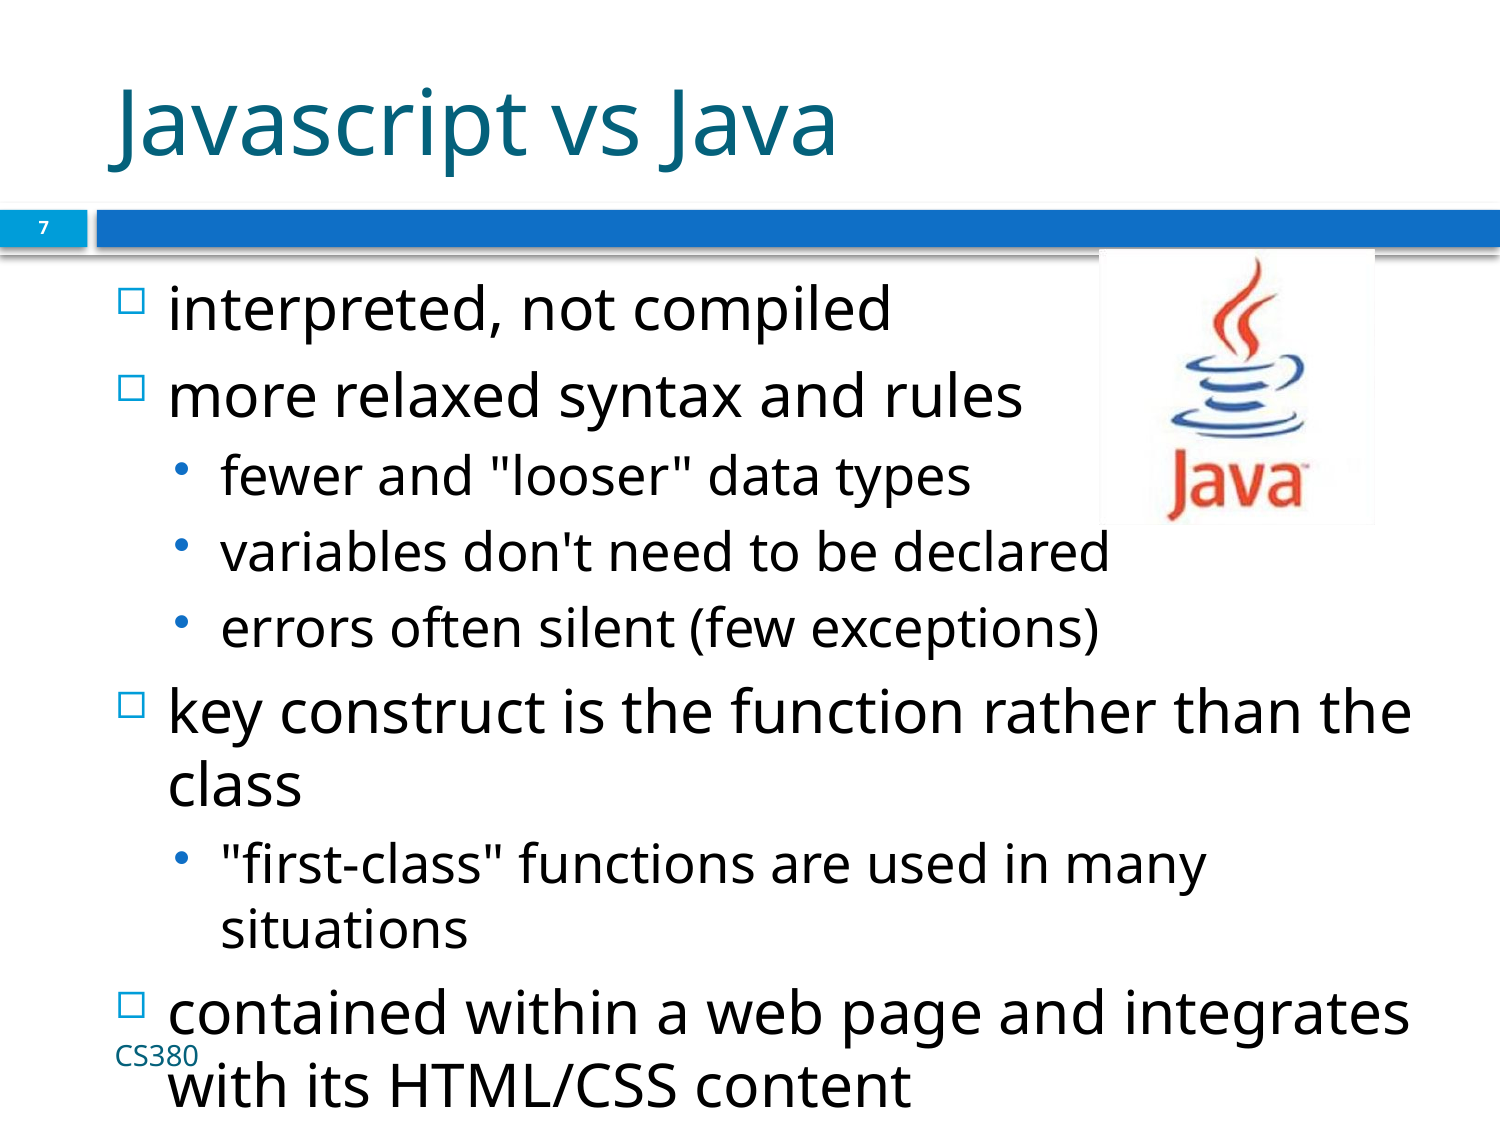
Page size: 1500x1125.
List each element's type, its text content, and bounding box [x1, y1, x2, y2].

picture [1098, 249, 1376, 526]
text_box interpreted, not compiled more relaxed syntax and rules fewer and "looser" data types variables don't need to be declared errors often silent (few exceptions) key construct is the function rather than the class "first-class" functions are used in many situations contained within a web page and integrates with its HTML/CSS content [100, 262, 1438, 1000]
text_box <number> [0, 208, 88, 249]
text_box CS380 [99, 1025, 990, 1085]
text_box Javascript vs Java [100, 37, 1438, 200]
